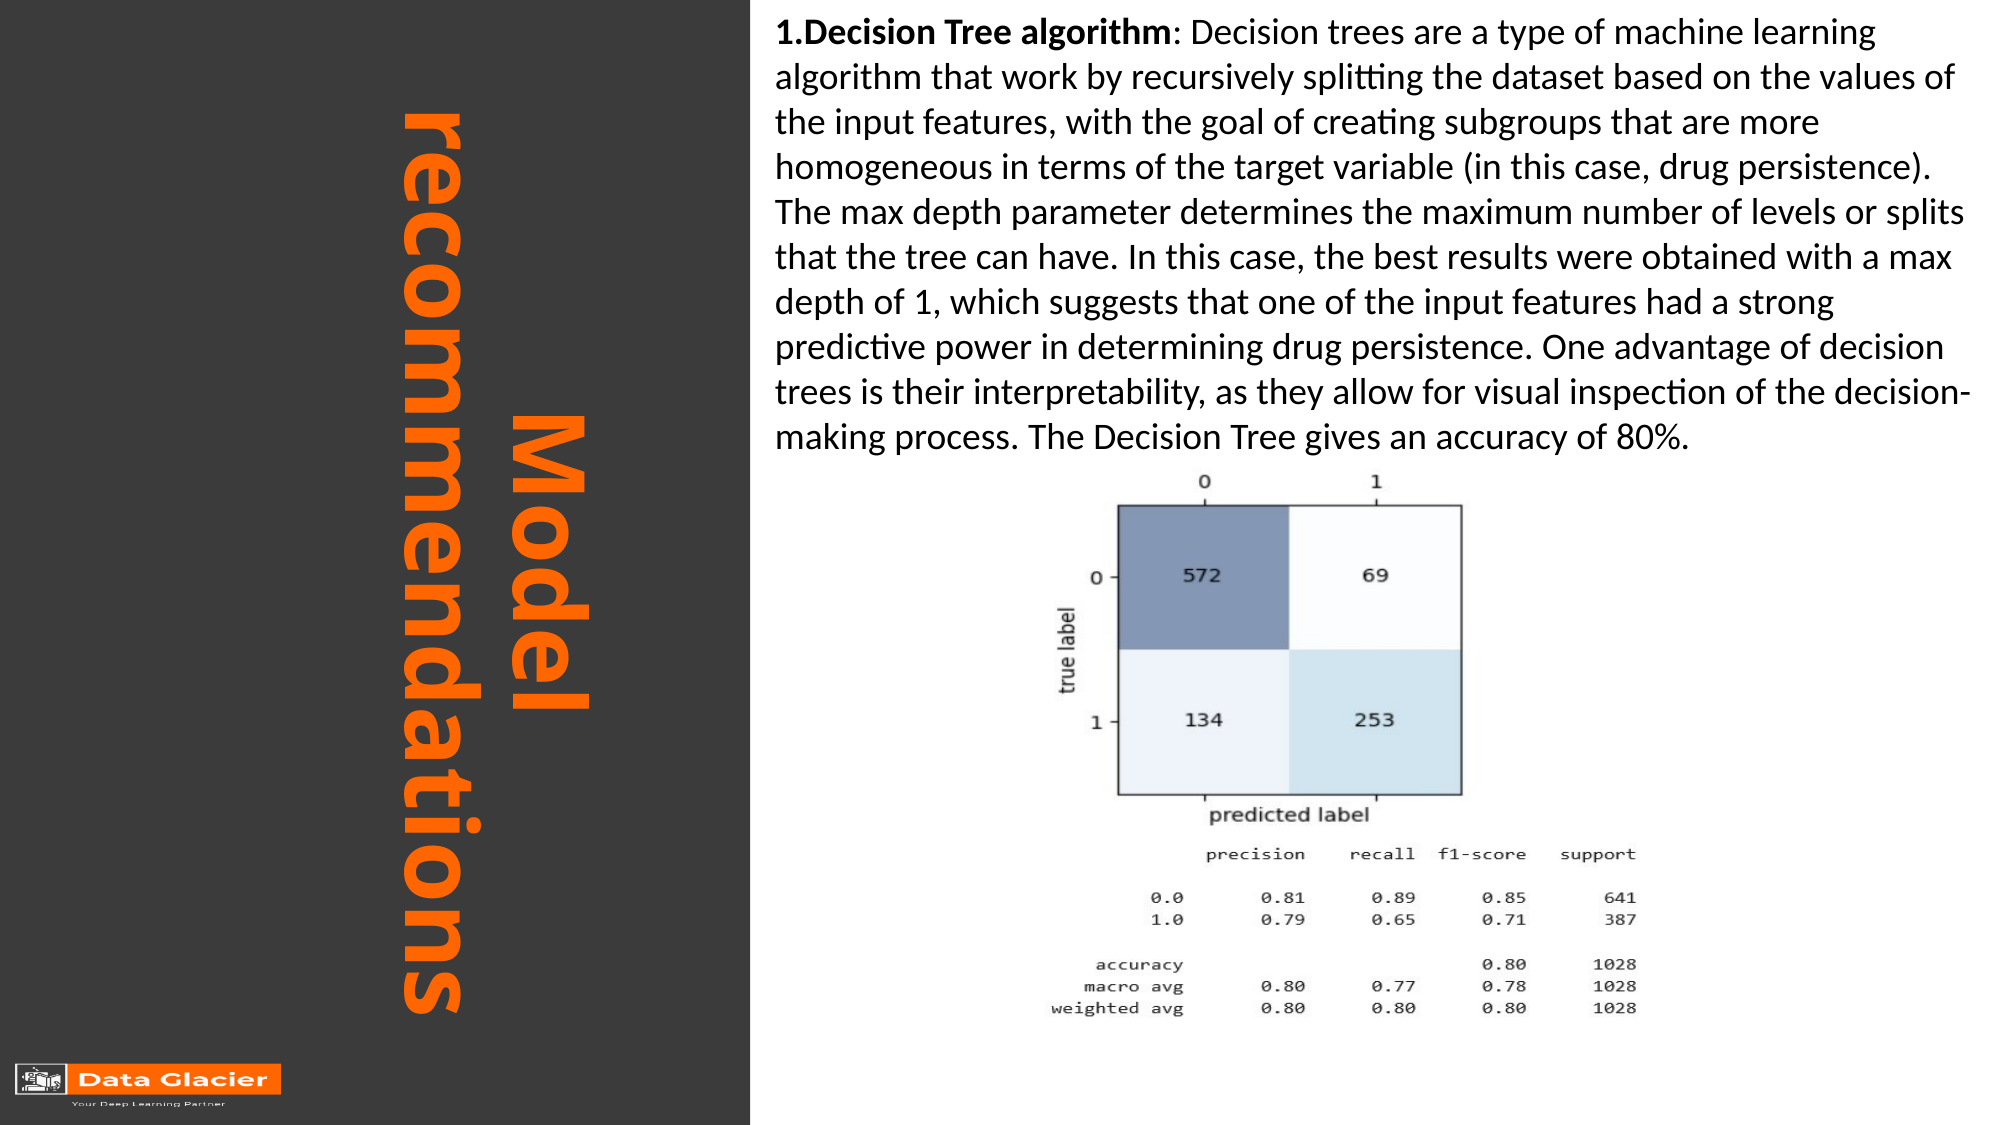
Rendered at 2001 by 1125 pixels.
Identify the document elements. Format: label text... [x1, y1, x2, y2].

picture [1025, 468, 1715, 1109]
text_box Decision Tree algorithm: Decision trees are a type of machine learning algorithm that work by recursively splitting the dataset based on the values of the input features, with the goal of creating subgroups that are more homogeneous in terms of the target variable (in this case, drug persistence). The max depth parameter determines the maximum number of levels or splits that the tree can have. In this case, the best results were obtained with a max depth of 1, which suggests that one of the input features had a strong predictive power in determining drug persistence. One advantage of decision trees is their interpretability, as they allow for visual inspection of the decision-making process. The Decision Tree gives an accuracy of 80%. [760, 0, 2000, 784]
picture [12, 1003, 284, 1125]
title Model recommendations [0, 0, 751, 1125]
